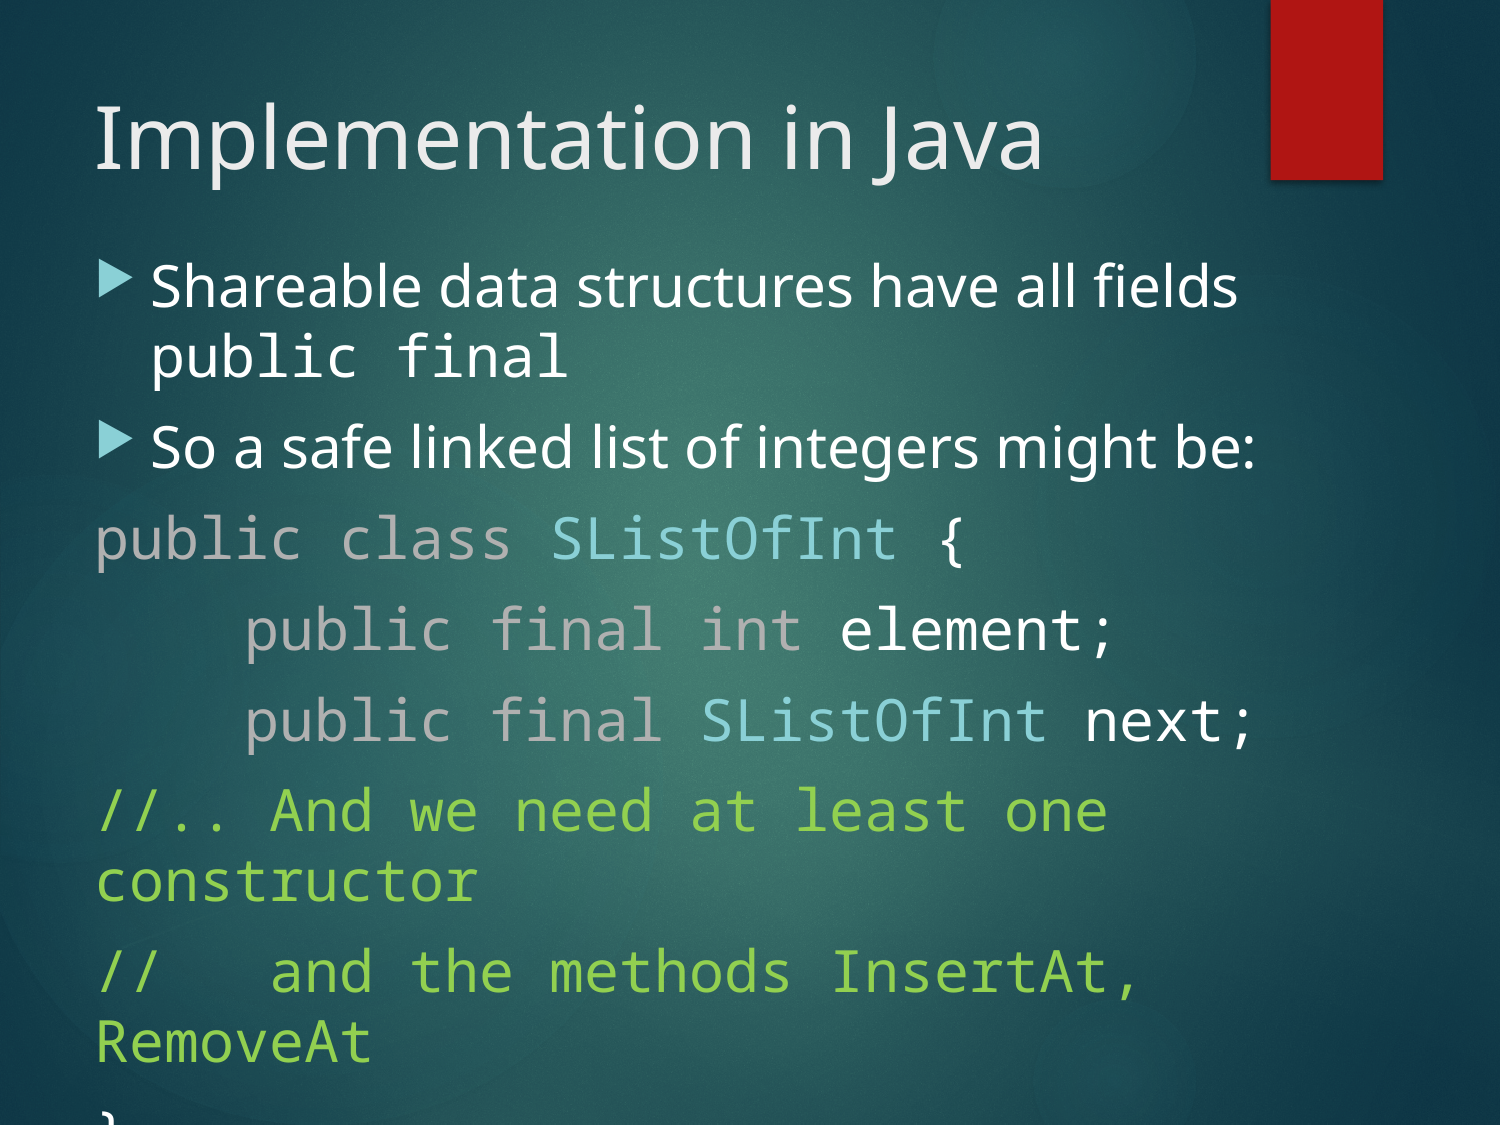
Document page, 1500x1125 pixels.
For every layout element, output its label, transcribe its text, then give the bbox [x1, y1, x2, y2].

title Implementation in Java [79, 74, 1274, 201]
list Shareable data structures have all fields public final So a safe linked list of integers might be: public class SListOfInt { public final int element; public final SListOfInt next; //.. And we need at least one constructor // and the methods InsertAt, RemoveAt } [79, 241, 1440, 1077]
